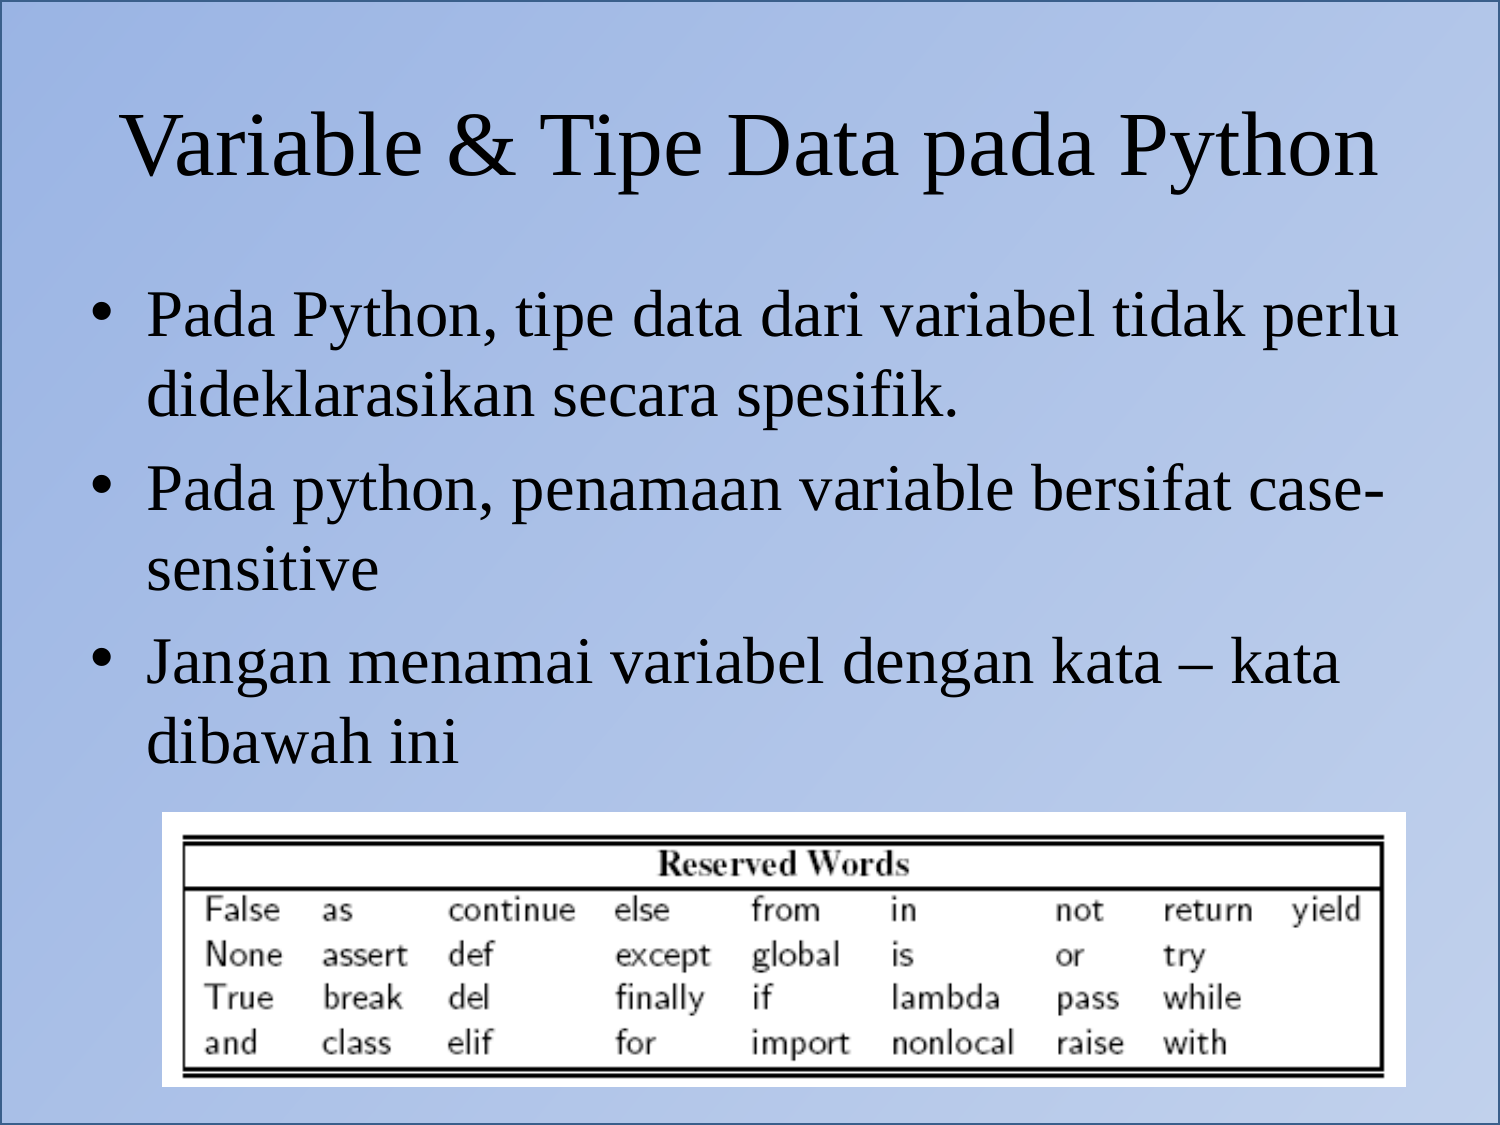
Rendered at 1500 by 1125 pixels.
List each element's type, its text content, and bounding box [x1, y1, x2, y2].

picture [162, 812, 1407, 1087]
title Variable & Tipe Data pada Python [75, 45, 1425, 233]
list Pada Python, tipe data dari variabel tidak perlu dideklarasikan secara spesifik. Pada python, penamaan variable bersifat case-sensitive Jangan menamai variabel dengan kata – kata dibawah ini [75, 262, 1425, 1005]
